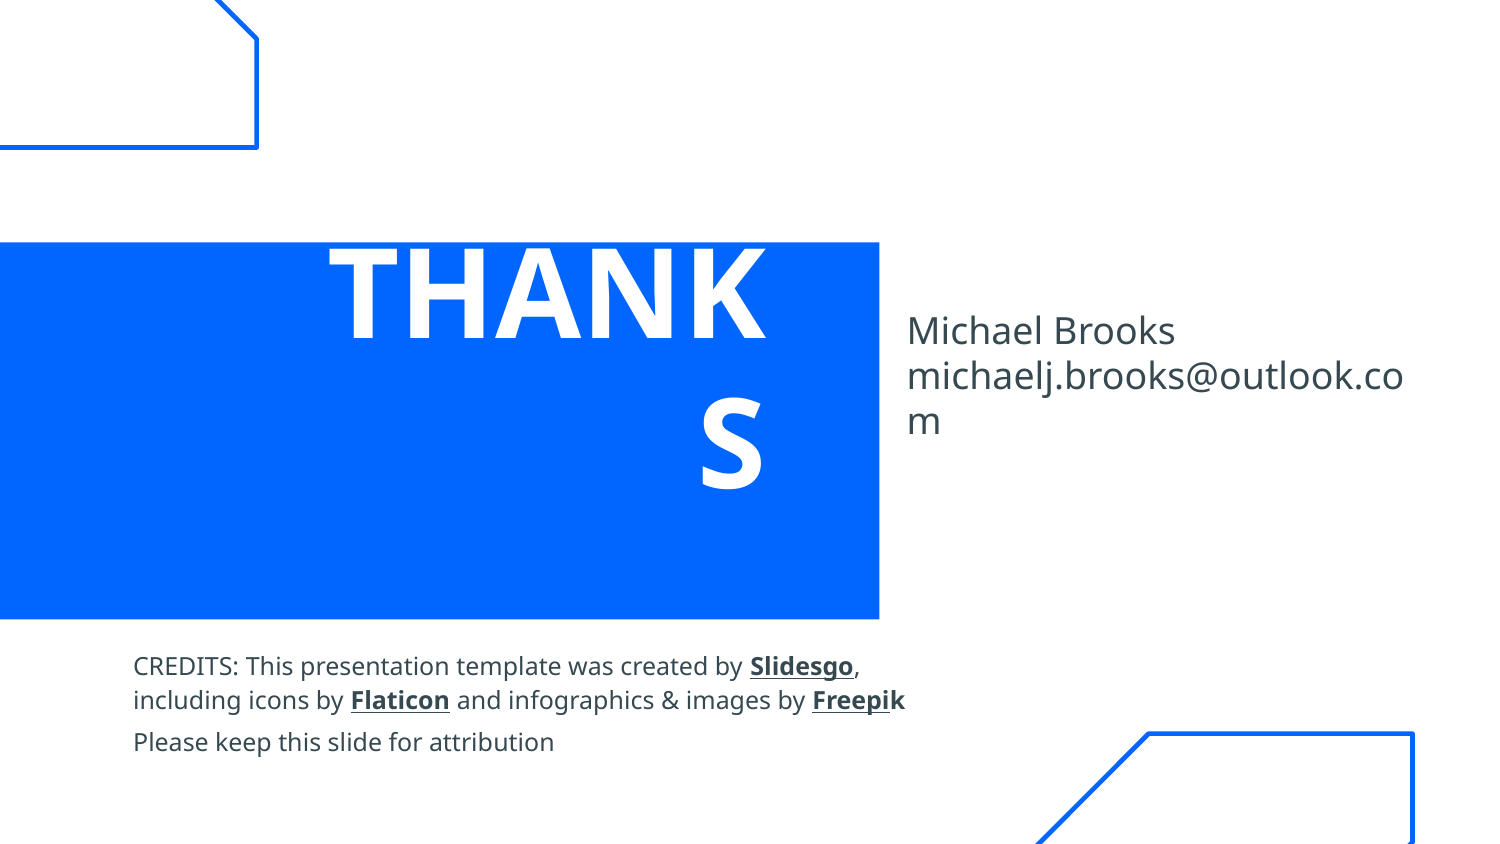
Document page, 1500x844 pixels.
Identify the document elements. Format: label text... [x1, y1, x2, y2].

title THANKS [250, 363, 782, 529]
subtitle Michael Brooks michaelj.brooks@outlook.com [891, 291, 1424, 513]
text_box Please keep this slide for attribution [118, 715, 839, 772]
